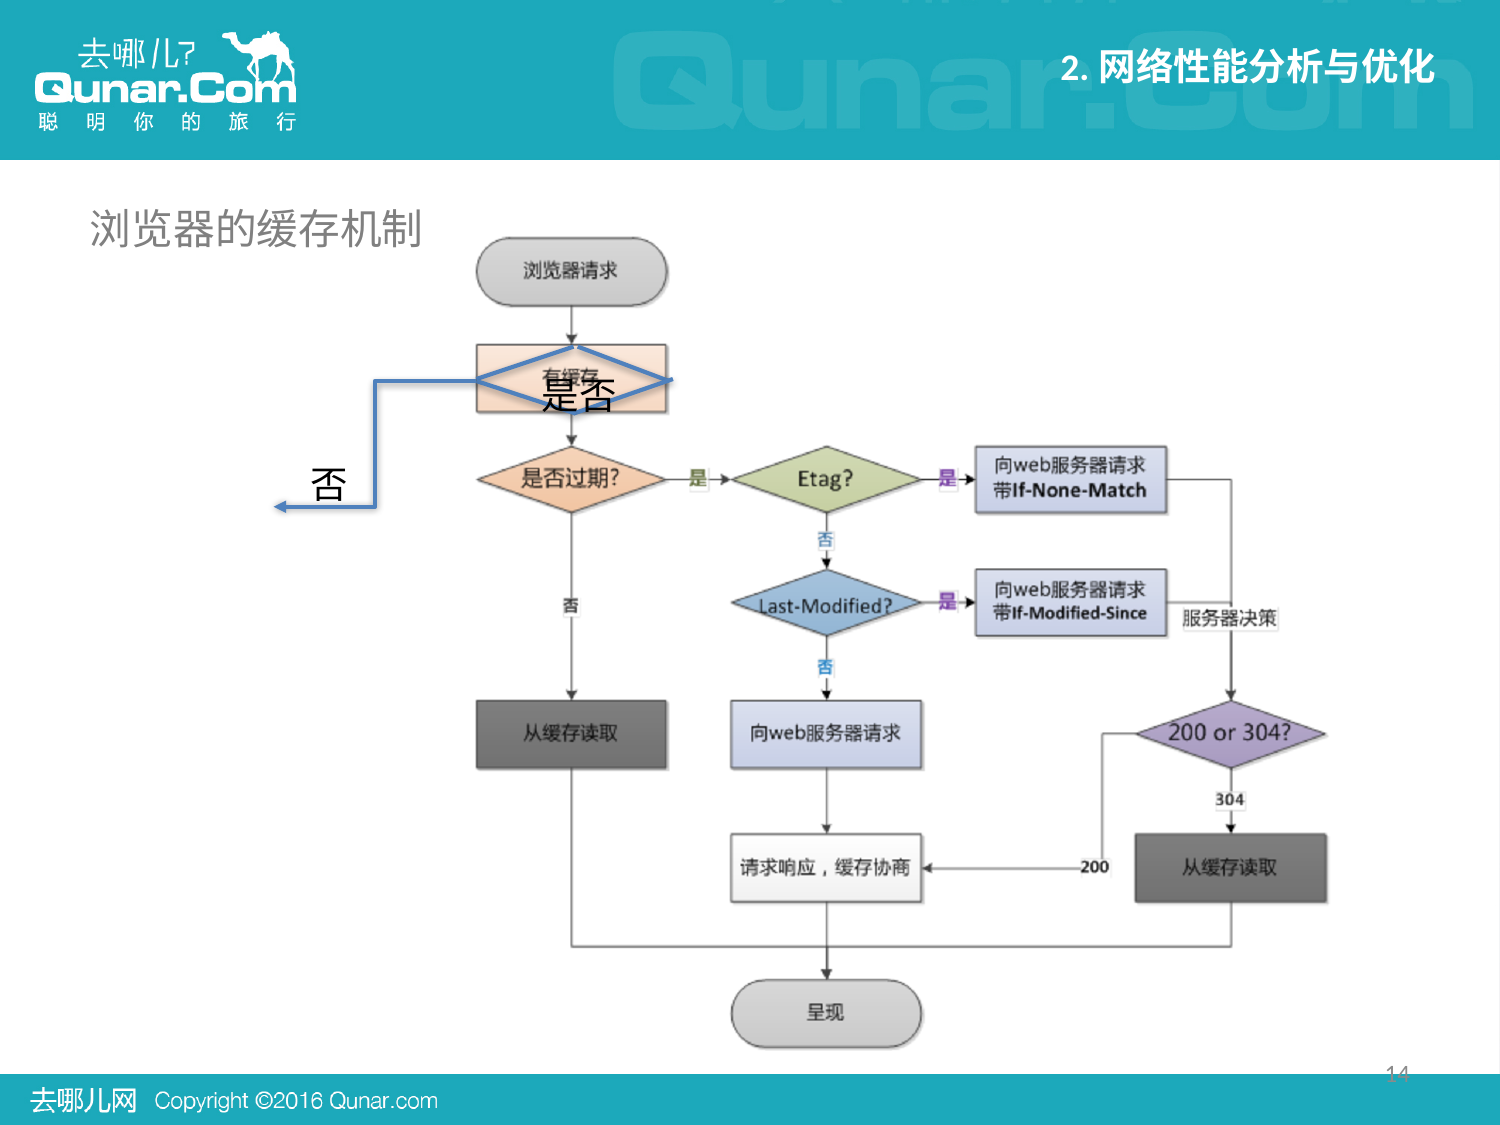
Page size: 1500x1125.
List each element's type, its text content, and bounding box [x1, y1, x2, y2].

picture [0, 0, 1500, 1125]
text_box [476, 346, 574, 379]
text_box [477, 380, 576, 414]
slide_number 14 [1074, 1042, 1425, 1103]
text_box 2.网络性能分析与优化 [1045, 35, 1500, 96]
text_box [273, 380, 477, 507]
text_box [577, 346, 670, 377]
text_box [573, 378, 674, 414]
text_box 浏览器的缓存机制 [75, 195, 554, 261]
